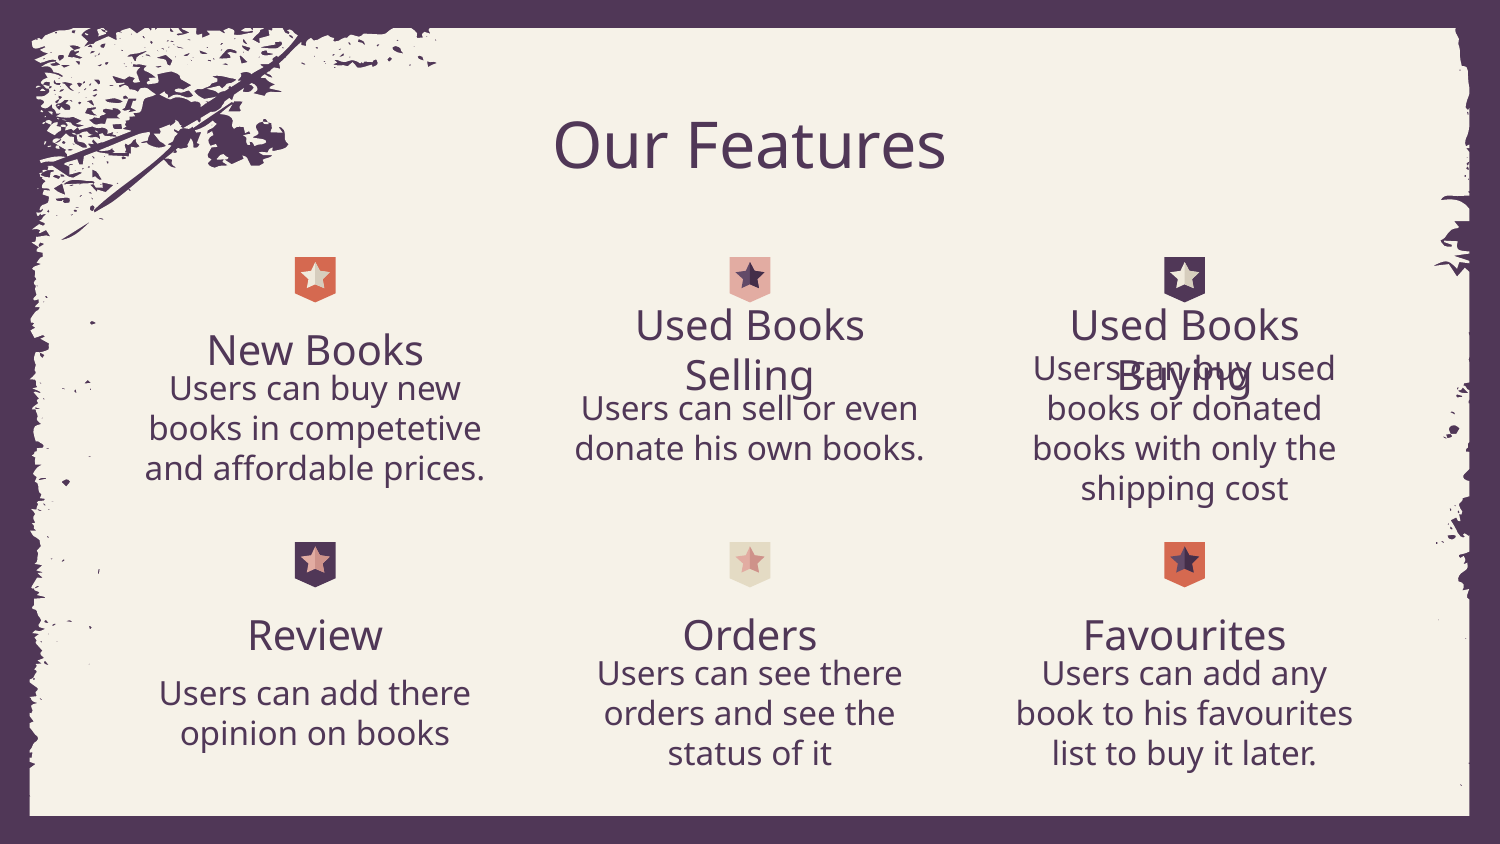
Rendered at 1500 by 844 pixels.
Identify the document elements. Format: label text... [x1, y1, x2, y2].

subtitle Users can add there opinion on books [118, 668, 513, 756]
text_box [300, 261, 330, 289]
text_box [729, 542, 771, 588]
subtitle Review [118, 607, 513, 660]
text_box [735, 261, 765, 289]
subtitle Orders [552, 607, 948, 660]
subtitle New Books [118, 322, 513, 375]
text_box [1169, 261, 1200, 289]
subtitle Users can add any book to his favourites list to buy it later. [987, 668, 1382, 756]
text_box [294, 542, 336, 588]
subtitle Users can see there orders and see the status of it [552, 668, 948, 756]
text_box [1164, 257, 1205, 303]
subtitle Used Books Buying [987, 322, 1382, 375]
subtitle Users can buy used books or donated books with only the shipping cost [987, 383, 1382, 471]
subtitle Used Books Selling [552, 322, 948, 375]
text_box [300, 546, 330, 573]
text_box [729, 257, 771, 303]
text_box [735, 546, 765, 573]
subtitle Users can sell or even donate his own books. [552, 383, 948, 471]
title Our Features [118, 88, 1382, 183]
text_box [294, 257, 336, 303]
text_box [1164, 542, 1205, 588]
subtitle Favourites [987, 607, 1382, 660]
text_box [1169, 546, 1200, 573]
subtitle Users can buy new books in competetive and affordable prices. [118, 383, 513, 471]
